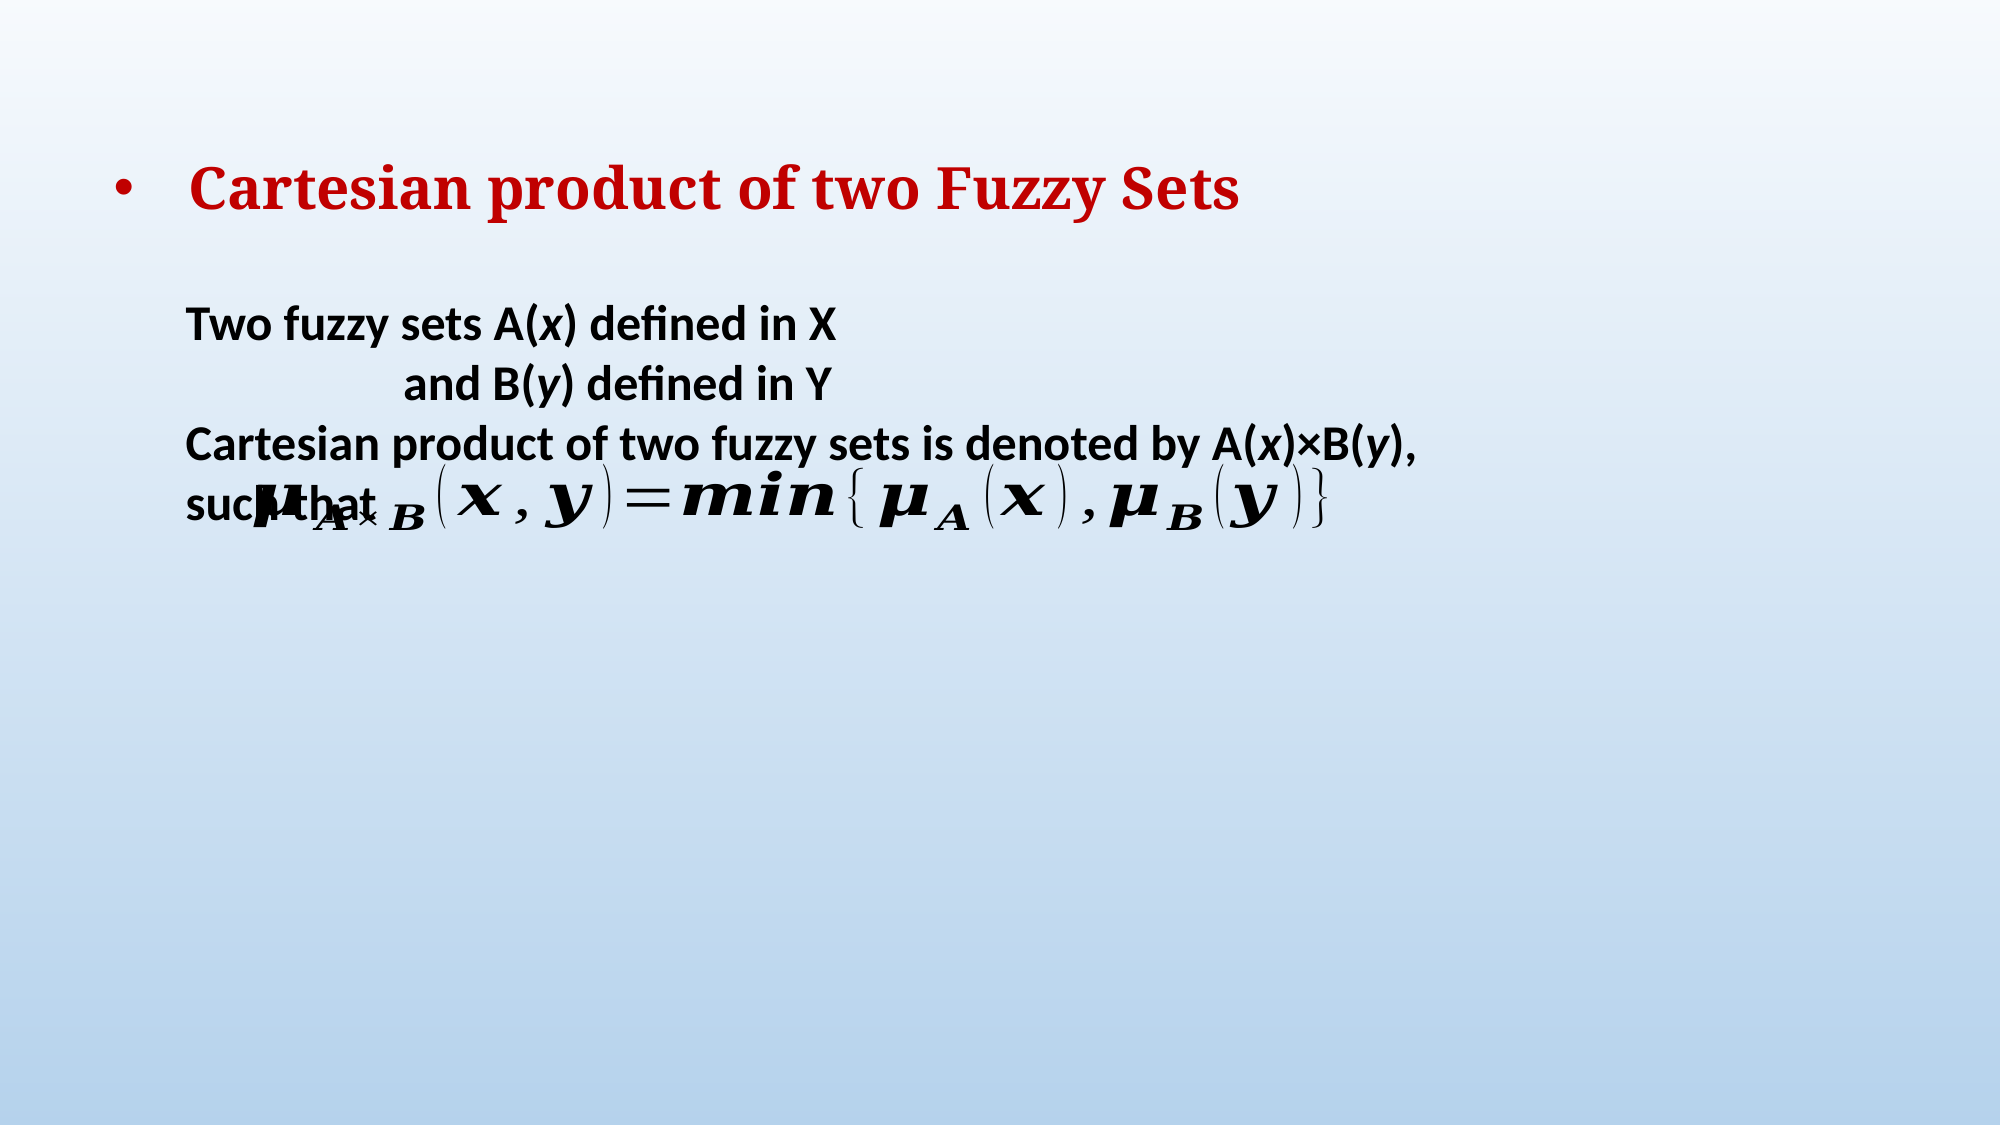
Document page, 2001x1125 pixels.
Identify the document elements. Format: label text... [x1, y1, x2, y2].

text_box Two fuzzy sets A(x) defined in X and B(y) defined in Y Cartesian product of two fuzzy sets is denoted by A(x)×B(y), such that [170, 282, 1506, 538]
text_box Cartesian product of two Fuzzy Sets [98, 144, 1732, 229]
